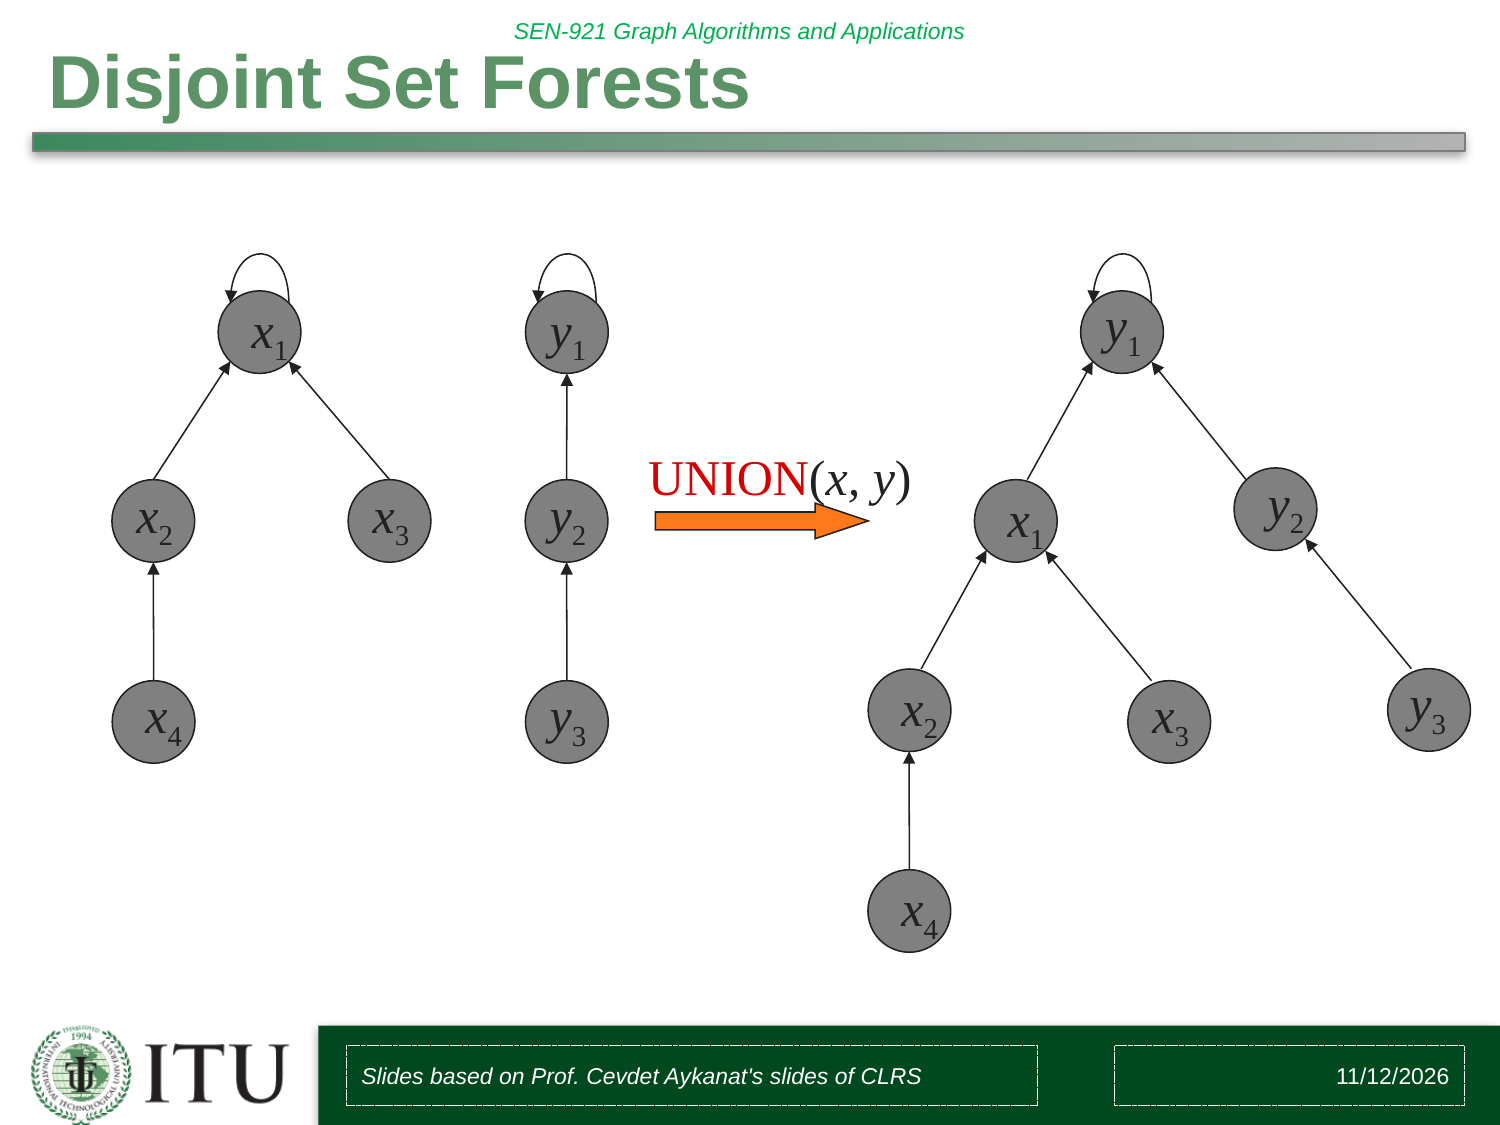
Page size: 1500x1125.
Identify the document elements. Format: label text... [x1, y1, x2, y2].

title Disjoint Set Forests [33, 24, 1465, 134]
text_box [112, 66, 1388, 138]
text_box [90, 286, 1481, 953]
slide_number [1114, 1045, 1465, 1106]
footer Slides based on Prof. Cevdet Aykanat's slides of CLRS [346, 1045, 1038, 1106]
